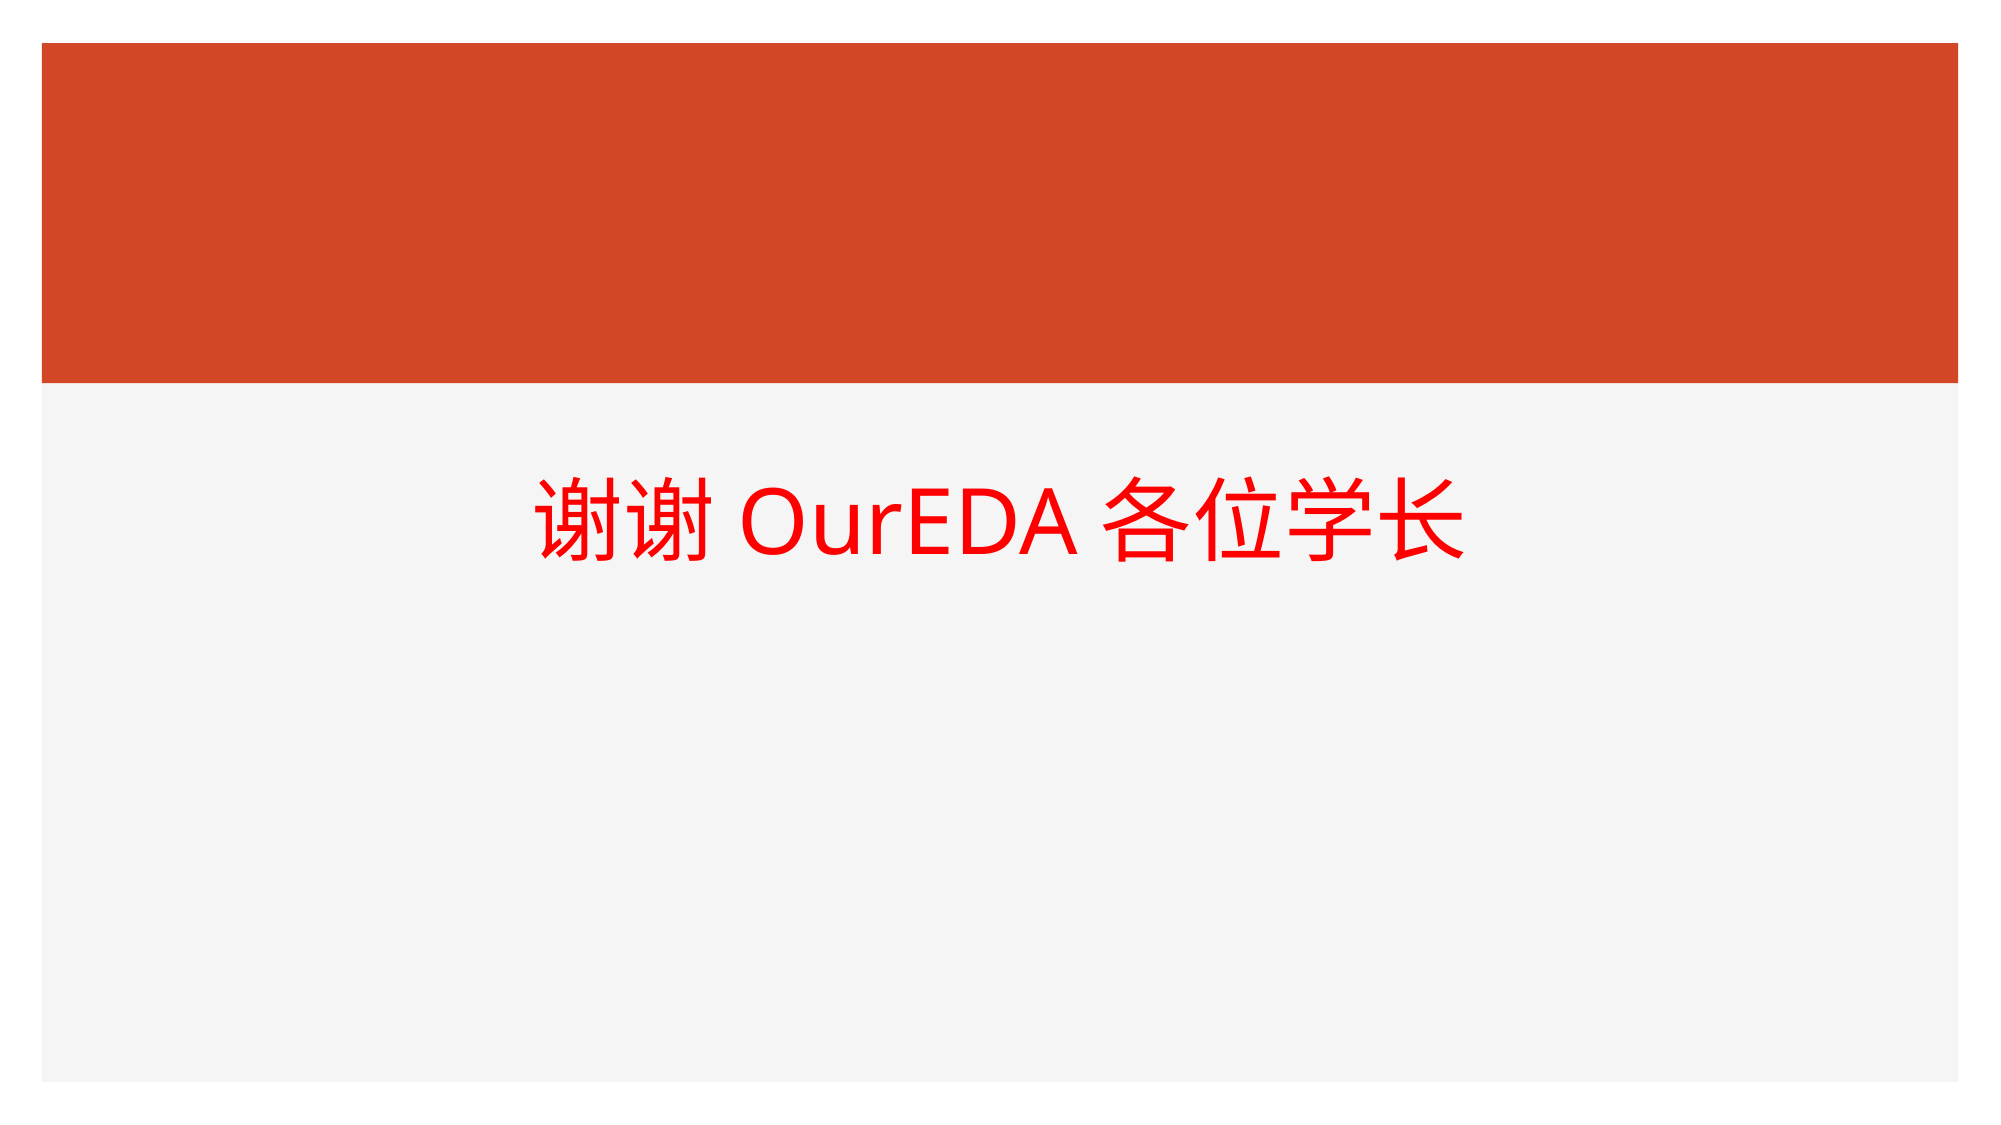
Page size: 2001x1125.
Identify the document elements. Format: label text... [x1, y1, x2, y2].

title 谢谢OurEDA各位学长 [137, 408, 1863, 627]
